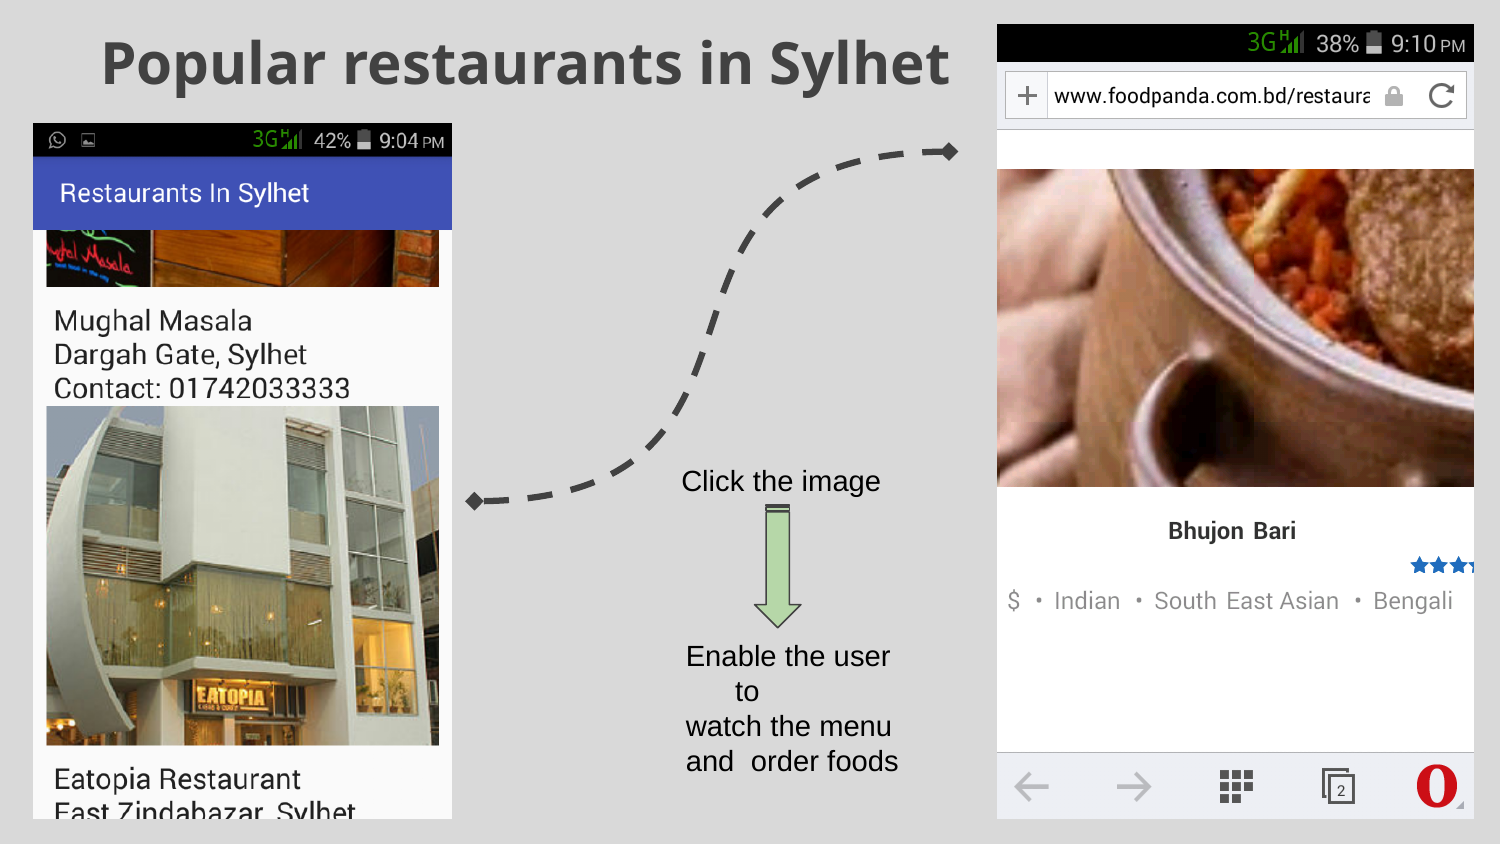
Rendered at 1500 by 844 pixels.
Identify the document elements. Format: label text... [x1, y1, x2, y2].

title Popular restaurants in Sylhet [85, 10, 973, 124]
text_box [474, 151, 950, 502]
picture [33, 122, 452, 819]
text_box Enable the user to watch the menu and order foods [595, 622, 932, 819]
text_box [754, 510, 801, 622]
picture [996, 24, 1474, 819]
